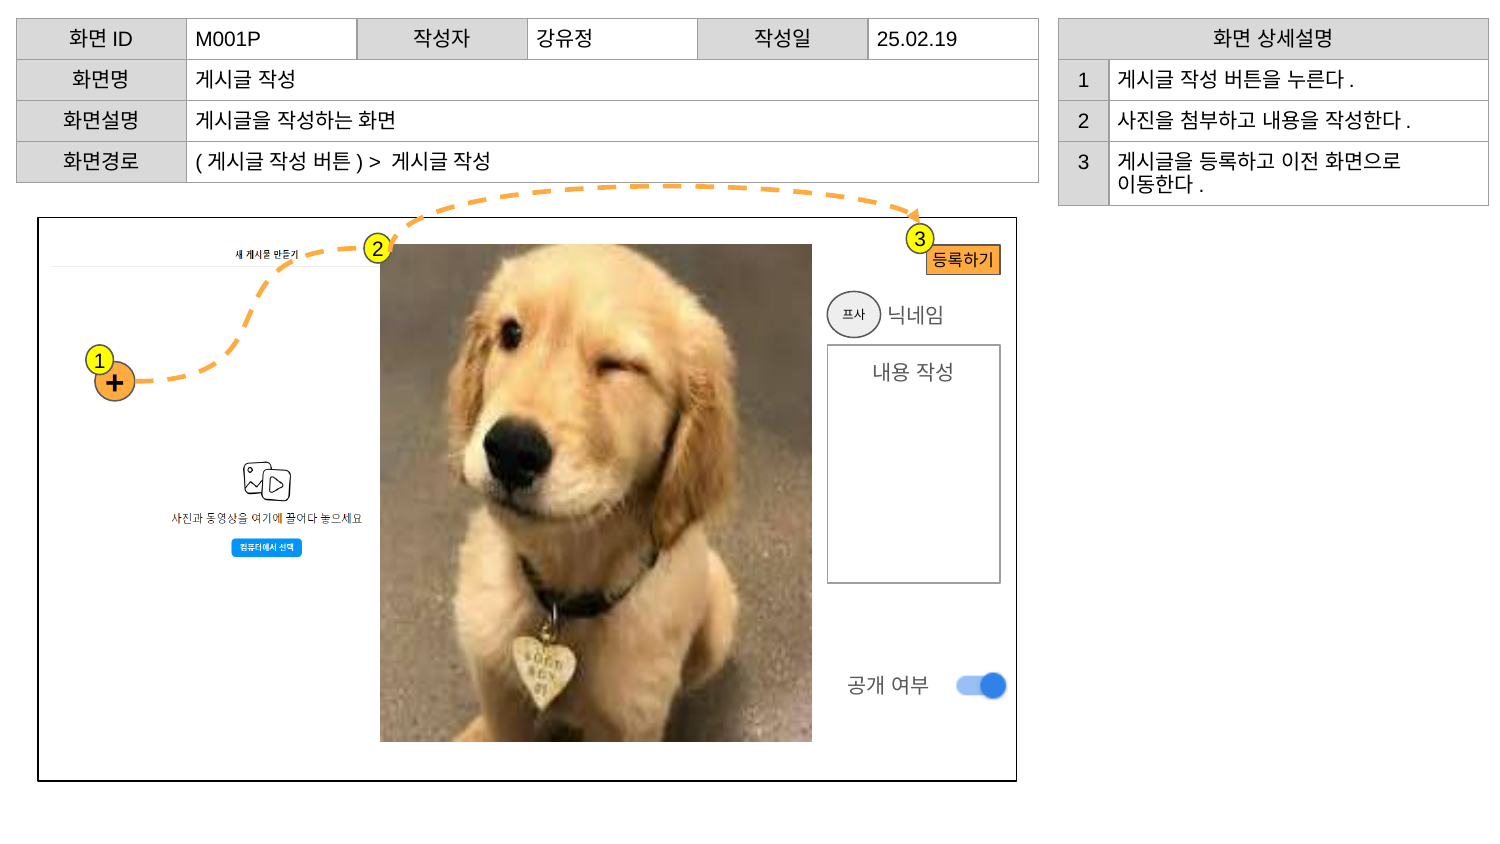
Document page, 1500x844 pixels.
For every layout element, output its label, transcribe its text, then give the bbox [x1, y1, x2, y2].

table_cell 사진을 첨부하고 내용을 작성한다. [1110, 101, 1488, 141]
table_cell 3 [1059, 142, 1108, 205]
text_box 내용 작성 [827, 344, 1000, 583]
table_cell 화면설명 [17, 101, 186, 141]
table_cell 화면경로 [17, 142, 186, 182]
text_box 공개 여부 [832, 658, 990, 698]
table_cell 게시글 작성 [187, 60, 1038, 100]
table_cell 1 [1059, 60, 1108, 100]
table_cell 화면명 [17, 60, 186, 100]
table_cell (게시글 작성 버튼) > 게시글 작성 [187, 142, 1038, 182]
picture [51, 244, 812, 742]
table_header 화면ID [17, 19, 186, 59]
table_header 화면 상세설명 [1059, 19, 1488, 59]
table_header 25.02.19 [869, 19, 1038, 59]
text_box [38, 217, 1017, 781]
table_cell 게시글을 등록하고 이전 화면으로 이동한다. [1110, 142, 1488, 205]
table_header M001P [187, 19, 356, 59]
text_box 등록하기 [926, 244, 1000, 275]
table_header 작성일 [698, 19, 867, 59]
text_box 2 [364, 233, 384, 243]
text_box 프사 [827, 291, 872, 338]
text_box 3 [922, 223, 934, 252]
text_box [134, 247, 365, 382]
table_cell 2 [1059, 101, 1108, 141]
table_cell 게시글을 작성하는 화면 [187, 101, 1038, 141]
picture [955, 668, 1008, 702]
table_header 강유정 [528, 19, 697, 59]
text_box 닉네임 [872, 288, 1008, 349]
table_header 작성자 [358, 19, 527, 59]
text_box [389, 223, 921, 253]
table_cell 게시글 작성 버튼을 누른다. [1110, 60, 1488, 100]
